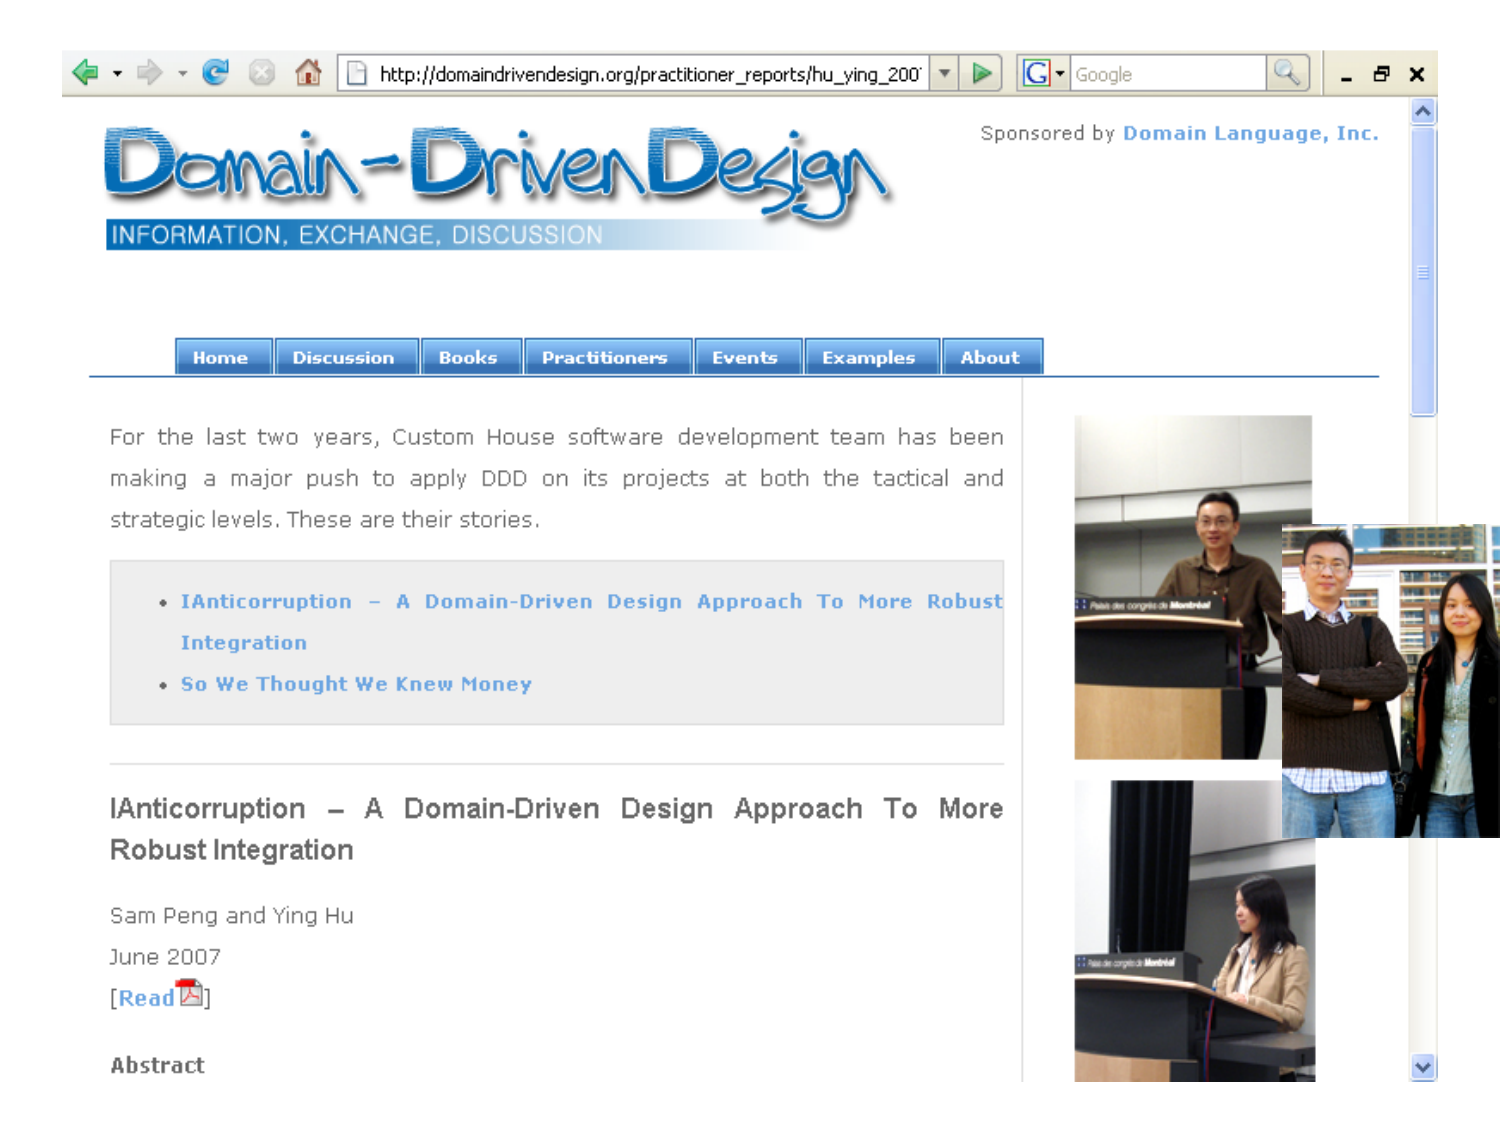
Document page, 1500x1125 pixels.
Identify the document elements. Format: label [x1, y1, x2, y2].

picture [62, 49, 1500, 1082]
